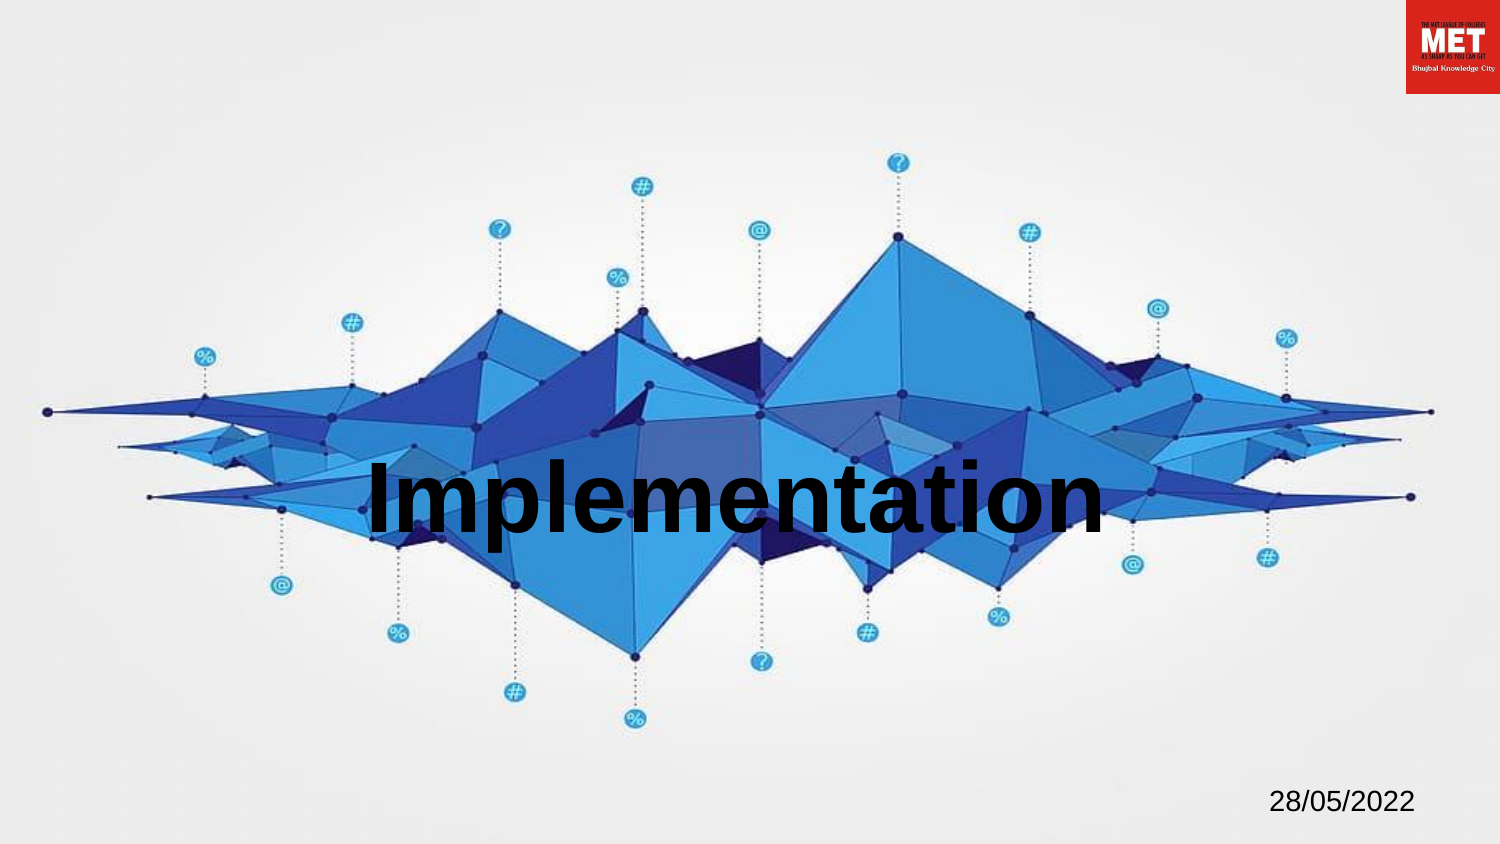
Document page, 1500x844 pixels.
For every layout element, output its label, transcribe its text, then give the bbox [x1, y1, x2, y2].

title Implementation [37, 417, 1436, 512]
text_box 28/05/2022 [1254, 767, 1500, 832]
picture [0, 0, 1500, 844]
